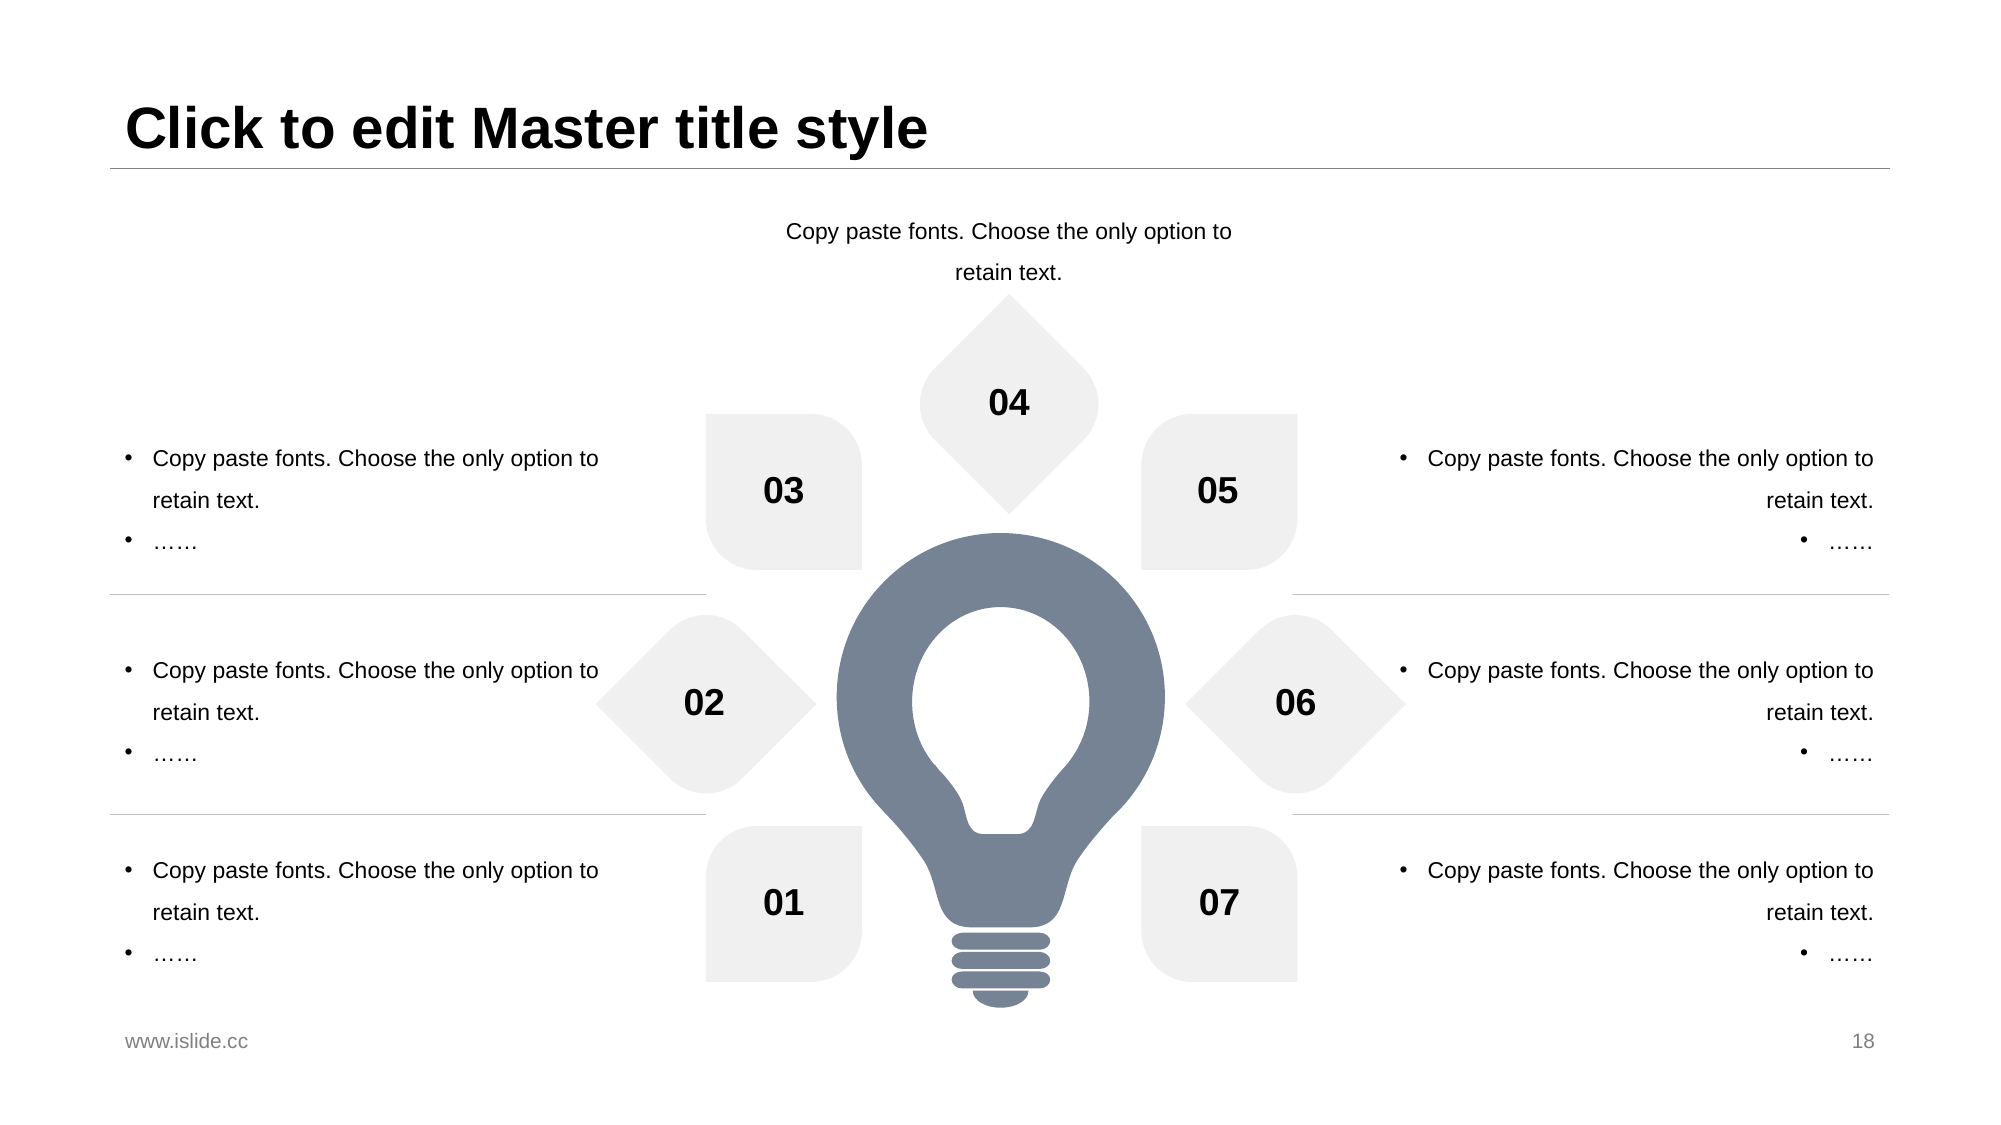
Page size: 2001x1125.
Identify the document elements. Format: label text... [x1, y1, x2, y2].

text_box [109, 185, 1889, 1008]
title Click to edit Master title style [109, 0, 1890, 169]
slide_number 18 [1412, 1023, 1890, 1058]
footer www.islide.cc [109, 1023, 790, 1058]
